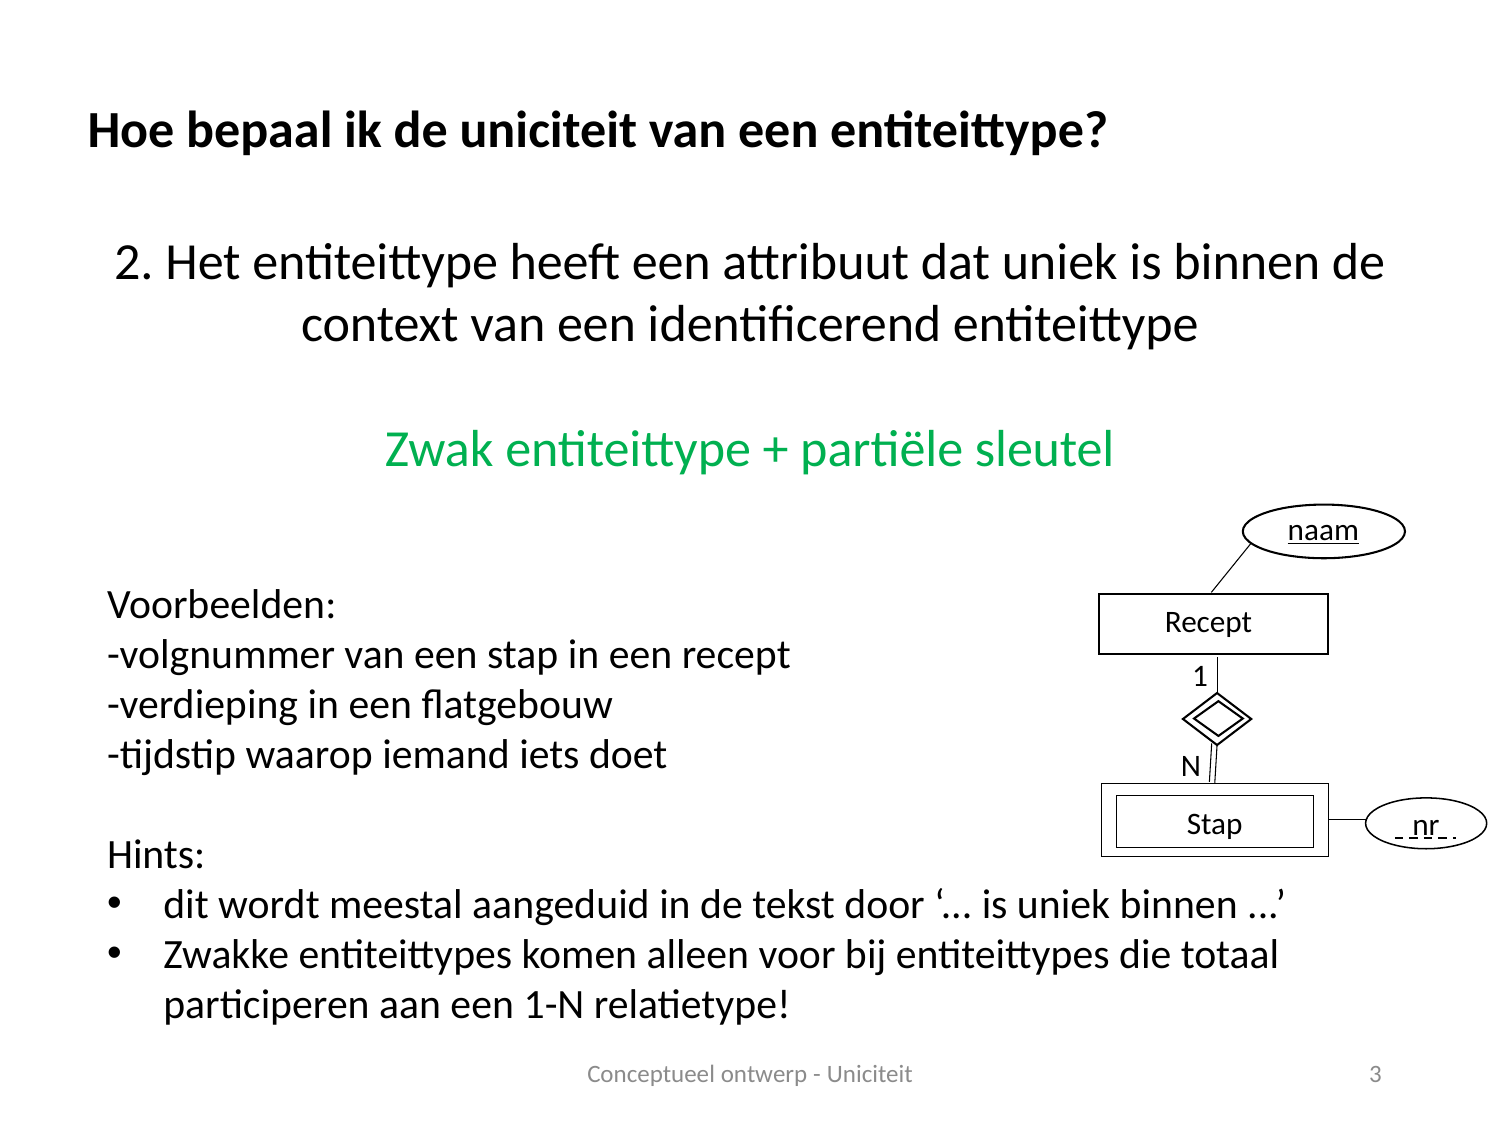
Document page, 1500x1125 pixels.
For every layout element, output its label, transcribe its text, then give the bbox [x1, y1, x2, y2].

text_box naam [1272, 501, 1500, 554]
text_box [1241, 509, 1272, 554]
slide_number 3 [1059, 1042, 1397, 1103]
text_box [1211, 542, 1252, 593]
text_box nr [1364, 796, 1488, 850]
text_box 1 [1177, 648, 1392, 701]
text_box [1101, 783, 1329, 857]
text_box Recept [1149, 594, 1477, 647]
text_box [1098, 593, 1329, 655]
text_box [1221, 701, 1253, 737]
text_box [1181, 701, 1216, 737]
footer Conceptueel ontwerp - Uniciteit [496, 1042, 1004, 1103]
text_box Hoe bepaal ik de uniciteit van een entiteittype? [72, 88, 1367, 166]
text_box [1192, 699, 1245, 738]
text_box 2. Het entiteittype heeft een attribuut dat uniek is binnen de context van een identificerend entiteittype Zwak entiteittype + partiële sleutel Voorbeelden: -volgnummer van een stap in een recept -verdieping in een flatgebouw -tijdstip waarop iemand iets doet Hints: dit wordt meestal aangeduid in de tekst door ‘... is uniek binnen ...’ Zwakke entiteittypes komen alleen voor bij entiteittypes die totaal participeren aan een 1-N relatietype! [92, 219, 1408, 1035]
text_box [1275, 554, 1373, 560]
text_box N [1165, 737, 1380, 791]
